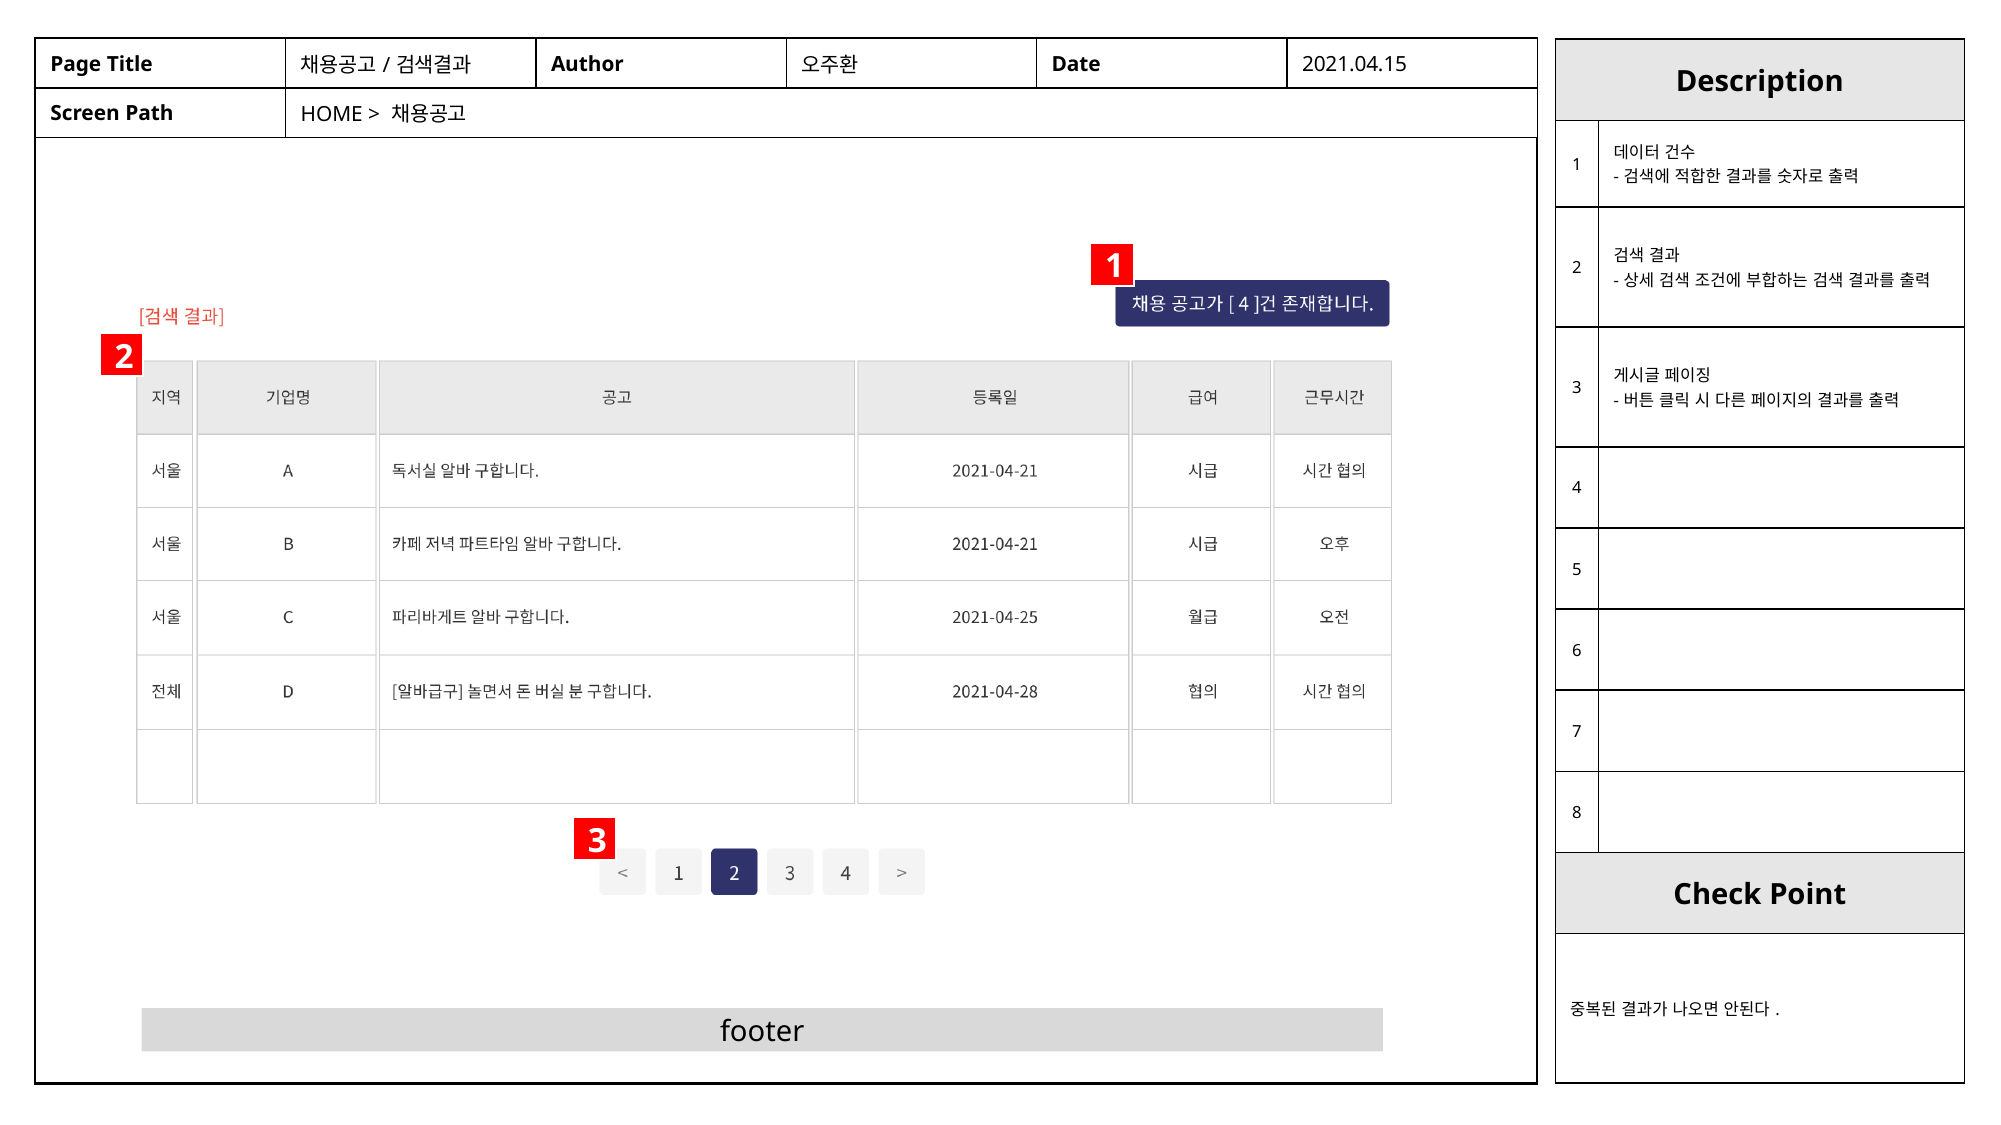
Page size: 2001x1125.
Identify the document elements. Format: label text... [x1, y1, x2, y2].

table_header 채용공고/검색결과 [286, 39, 535, 87]
table_cell [1599, 772, 1964, 852]
table_cell [1599, 529, 1964, 608]
table_cell 7 [1556, 691, 1598, 771]
table_cell [1599, 448, 1964, 527]
table_cell Screen Path [36, 89, 285, 137]
table_cell HOME > 채용공고 [286, 89, 1537, 137]
table_cell [1599, 691, 1964, 771]
table_cell 8 [1556, 772, 1598, 852]
table_header Page Title [36, 39, 285, 87]
table_cell 3 [1556, 328, 1598, 446]
table_cell 검색 결과 -상세 검색 조건에 부합하는 검색 결과를 출력 [1599, 208, 1964, 326]
table_cell 중복된 결과가 나오면 안된다. [1556, 934, 1964, 1082]
table_header 오주환 [787, 39, 1036, 87]
table_cell 4 [1556, 448, 1598, 527]
text_box [34, 138, 1538, 1085]
table_cell [1599, 610, 1964, 689]
table_cell 게시글 페이징 -버튼 클릭 시 다른 페이지의 결과를 출력 [1599, 328, 1964, 446]
table_cell 6 [1556, 610, 1598, 689]
table_cell 1 [1556, 121, 1598, 206]
table_cell 2 [1556, 208, 1598, 326]
text_box footer [140, 1007, 1384, 1053]
table_cell Check Point [1556, 853, 1964, 933]
table_cell 5 [1556, 529, 1598, 608]
picture [65, 259, 1459, 969]
text_box 1 [1089, 242, 1135, 259]
table_header Author [537, 39, 786, 87]
table_header 2021.04.15 [1288, 39, 1537, 87]
table_header Date [1037, 39, 1286, 87]
table_header Description [1556, 40, 1964, 120]
table_cell 데이터 건수 -검색에 적합한 결과를 숫자로 출력 [1599, 121, 1964, 206]
